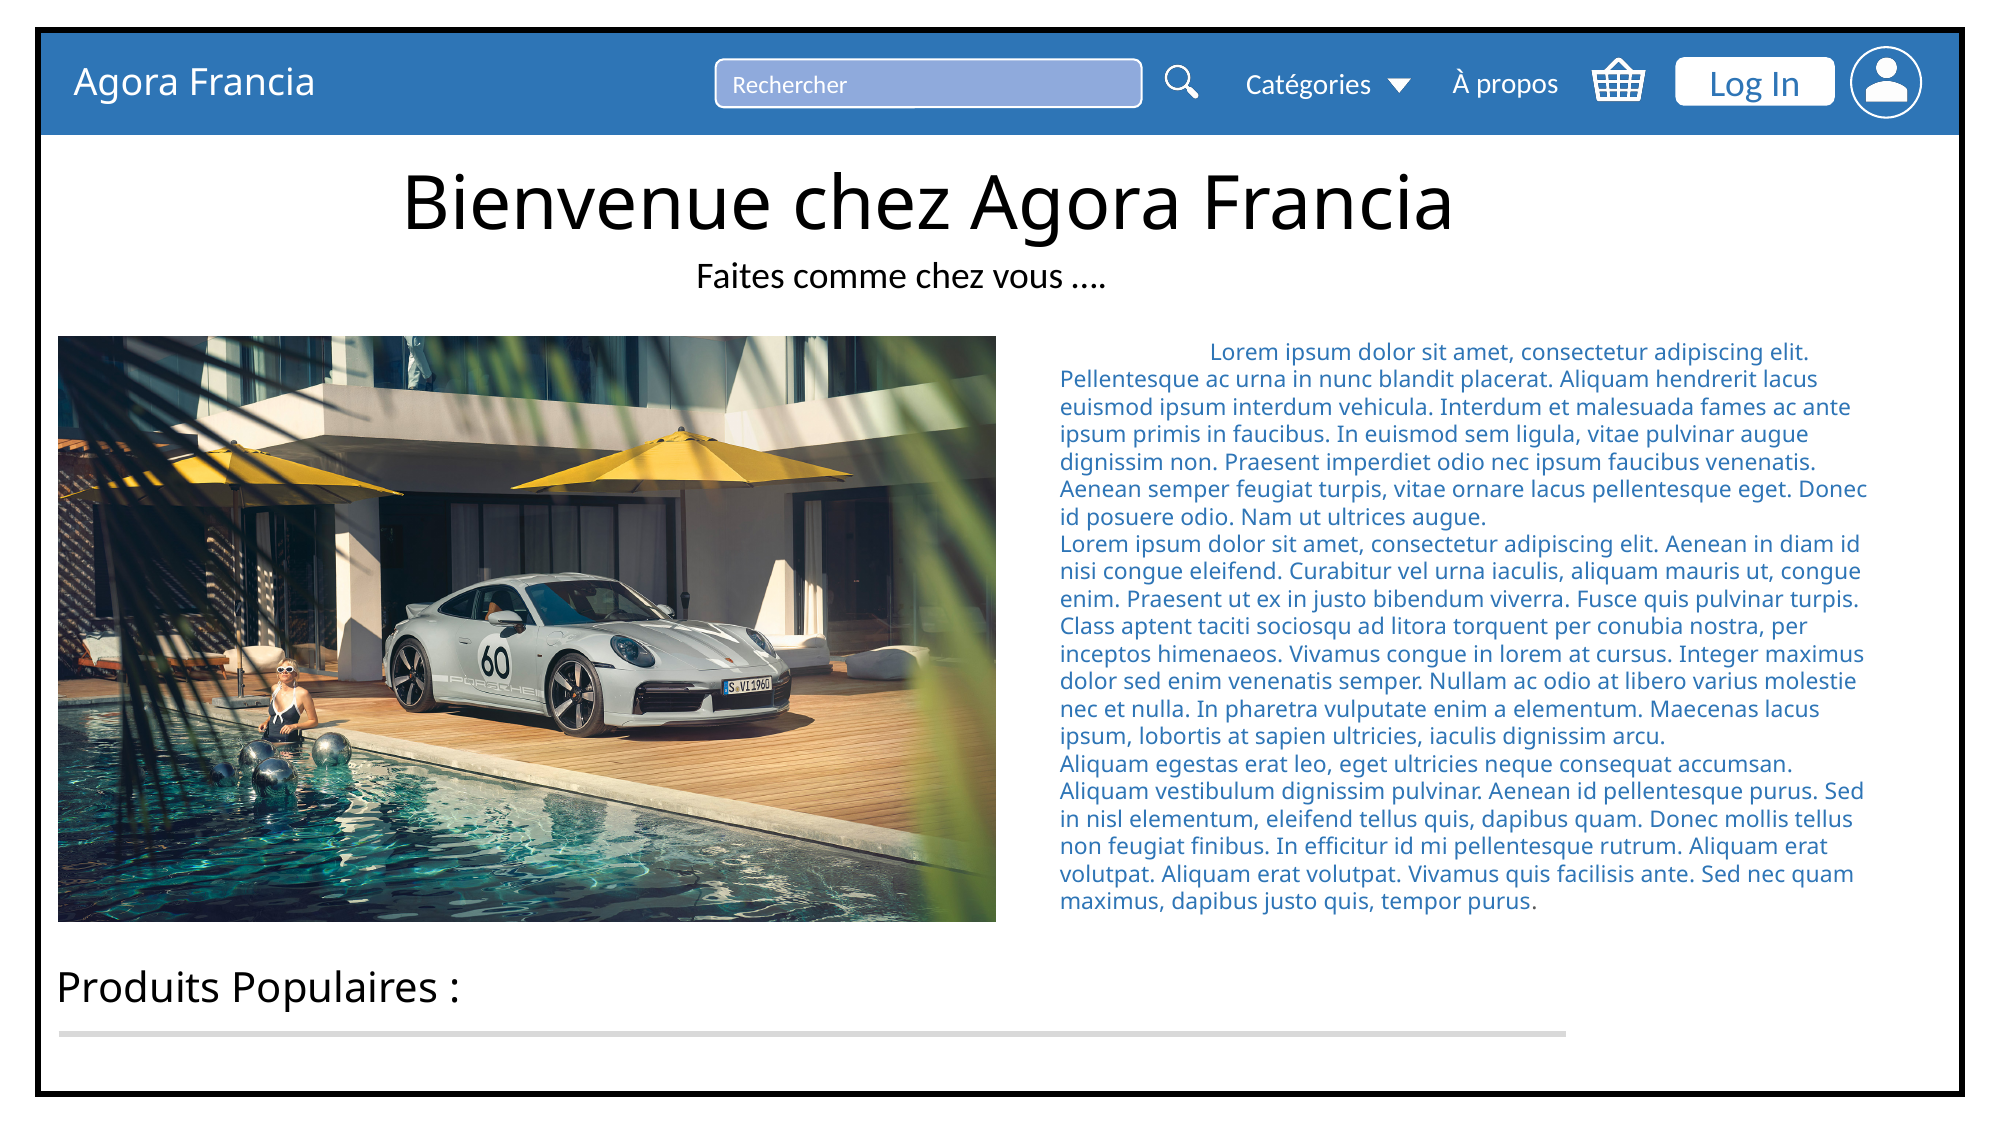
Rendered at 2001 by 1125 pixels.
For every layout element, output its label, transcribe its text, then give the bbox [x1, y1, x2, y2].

text_box Faites comme chez vous …. [681, 243, 1232, 304]
text_box Log In [1675, 57, 1835, 106]
text_box Agora Francia [58, 50, 545, 110]
picture [1855, 48, 1918, 111]
text_box [37, 29, 1963, 1095]
text_box [1850, 64, 1855, 101]
text_box [41, 33, 1959, 135]
text_box [1863, 111, 1909, 119]
text_box Lorem ipsum dolor sit amet, consectetur adipiscing elit. Pellentesque ac urna in nunc blandit placerat. Aliquam hendrerit lacus euismod ipsum interdum vehicula. Interdum et malesuada fames ac ante ipsum primis in faucibus. In euismod sem ligula, vitae pulvinar augue dignissim non. Praesent imperdiet odio nec ipsum faucibus venenatis. Aenean semper feugiat turpis, vitae ornare lacus pellentesque eget. Donec id posuere odio. Nam ut ultrices augue. Lorem ipsum dolor sit amet, consectetur adipiscing elit. Aenean in diam id nisi congue eleifend. Curabitur vel urna iaculis, aliquam mauris ut, congue enim. Praesent ut ex in justo bibendum viverra. Fusce quis pulvinar turpis. Class aptent taciti sociosqu ad litora torquent per conubia nostra, per inceptos himenaeos. Vivamus congue in lorem at cursus. Integer maximus dolor sed enim venenatis semper. Nullam ac odio at libero varius molestie nec et nulla. In pharetra vulputate enim a elementum. Maecenas lacus ipsum, lobortis at sapien ultricies, iaculis dignissim arcu. Aliquam egestas erat leo, eget ultricies neque consequat accumsan. Aliquam vestibulum dignissim pulvinar. Aenean id pellentesque purus. Sed in nisl elementum, eleifend tellus quis, dapibus quam. Donec mollis tellus non feugiat finibus. In efficitur id mi pellentesque rutrum. Aliquam erat volutpat. Aliquam erat volutpat. Vivamus quis facilisis ante. Sed nec quam maximus, dapibus justo quis, tempor purus. [1044, 329, 1896, 922]
text_box [1918, 65, 1923, 100]
text_box Bienvenue chez Agora Francia [284, 146, 1573, 252]
text_box Rechercher [714, 58, 1143, 109]
picture [1161, 61, 1202, 102]
text_box Produits Populaires : [41, 953, 906, 1018]
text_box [1231, 48, 1650, 111]
picture [58, 336, 996, 922]
